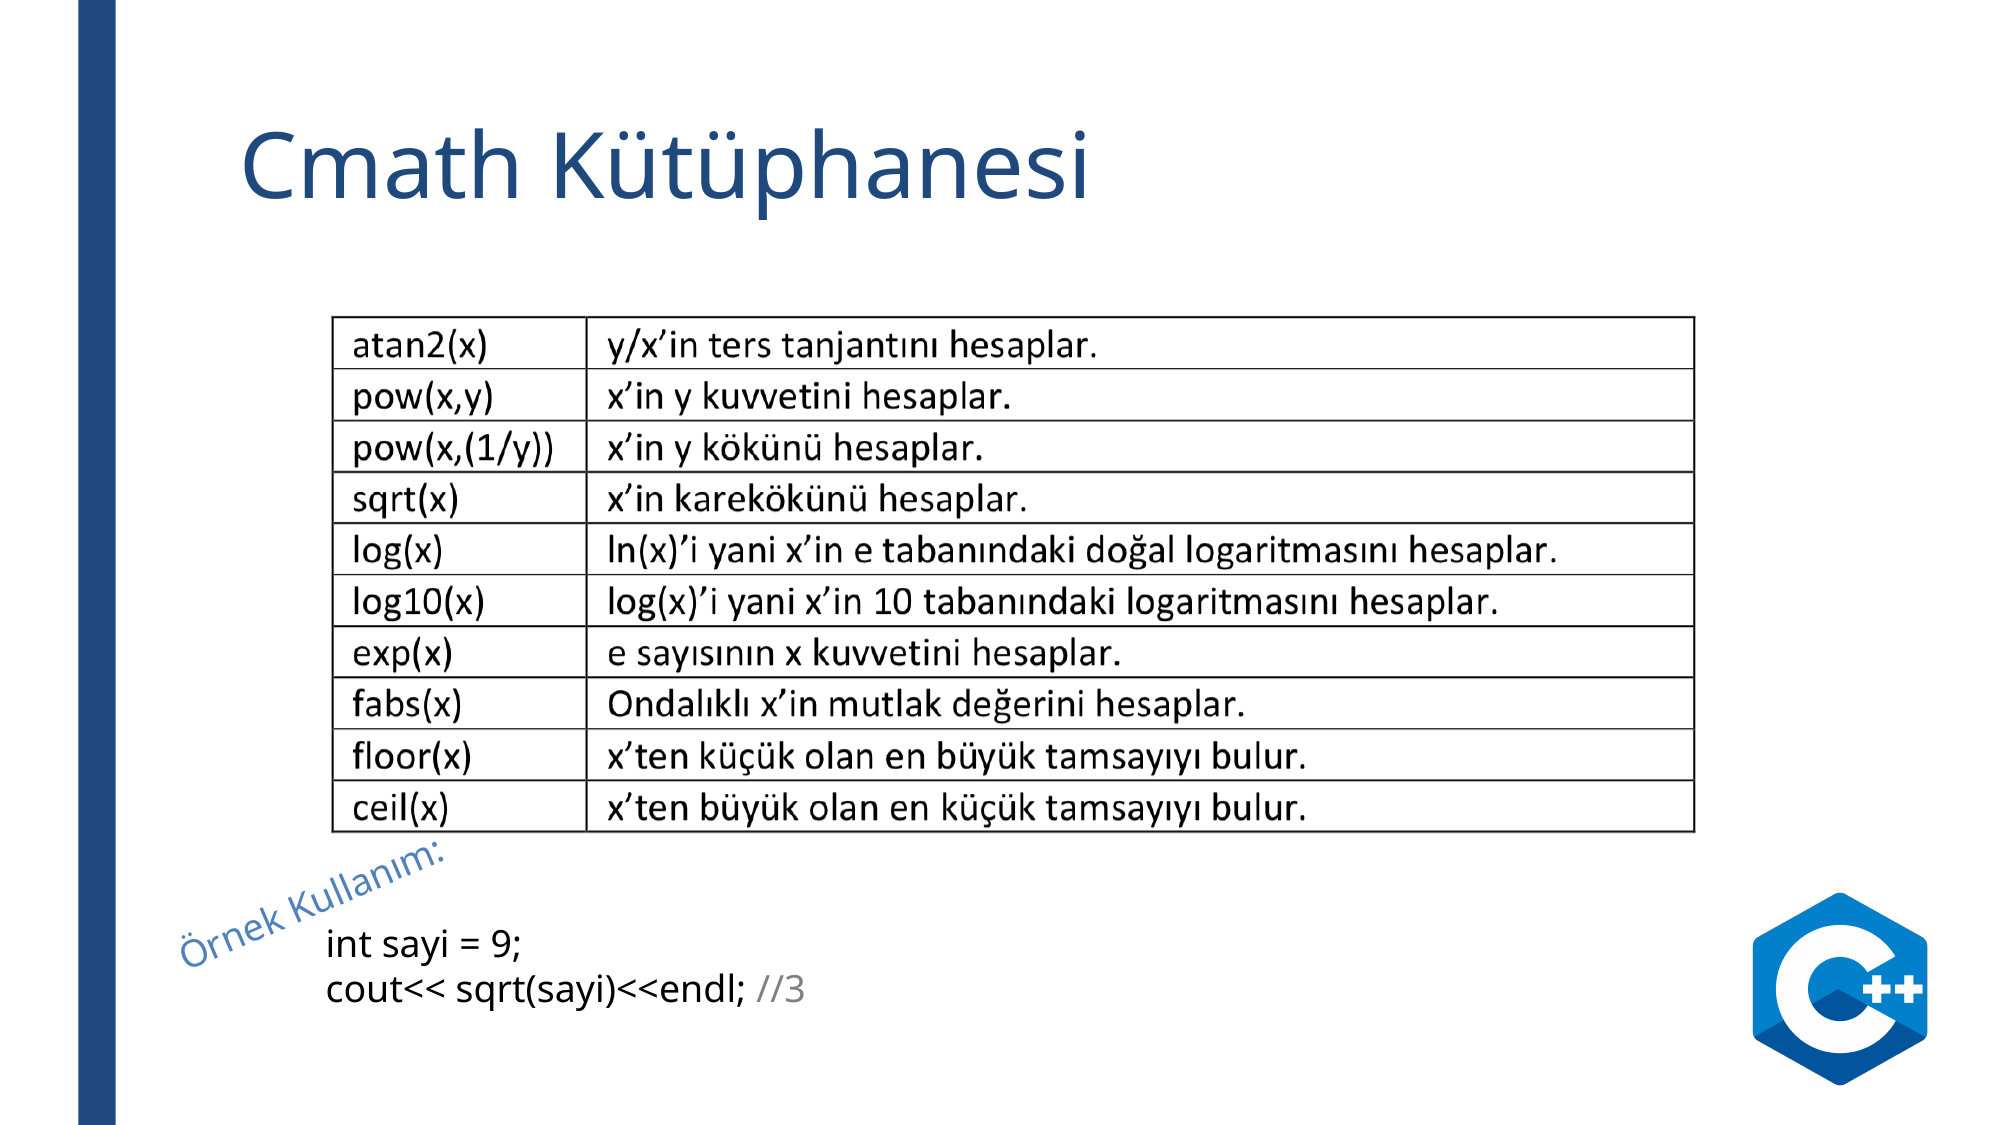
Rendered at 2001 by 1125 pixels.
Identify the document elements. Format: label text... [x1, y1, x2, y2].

picture [327, 315, 1698, 835]
text_box Örnek Kullanım: [148, 843, 474, 994]
text_box int sayi = 9; cout<< sqrt(sayi)<<endl; //3 [310, 912, 1478, 1018]
text_box Cmath Kütüphanesi [225, 112, 1800, 357]
picture [1730, 879, 1951, 1100]
